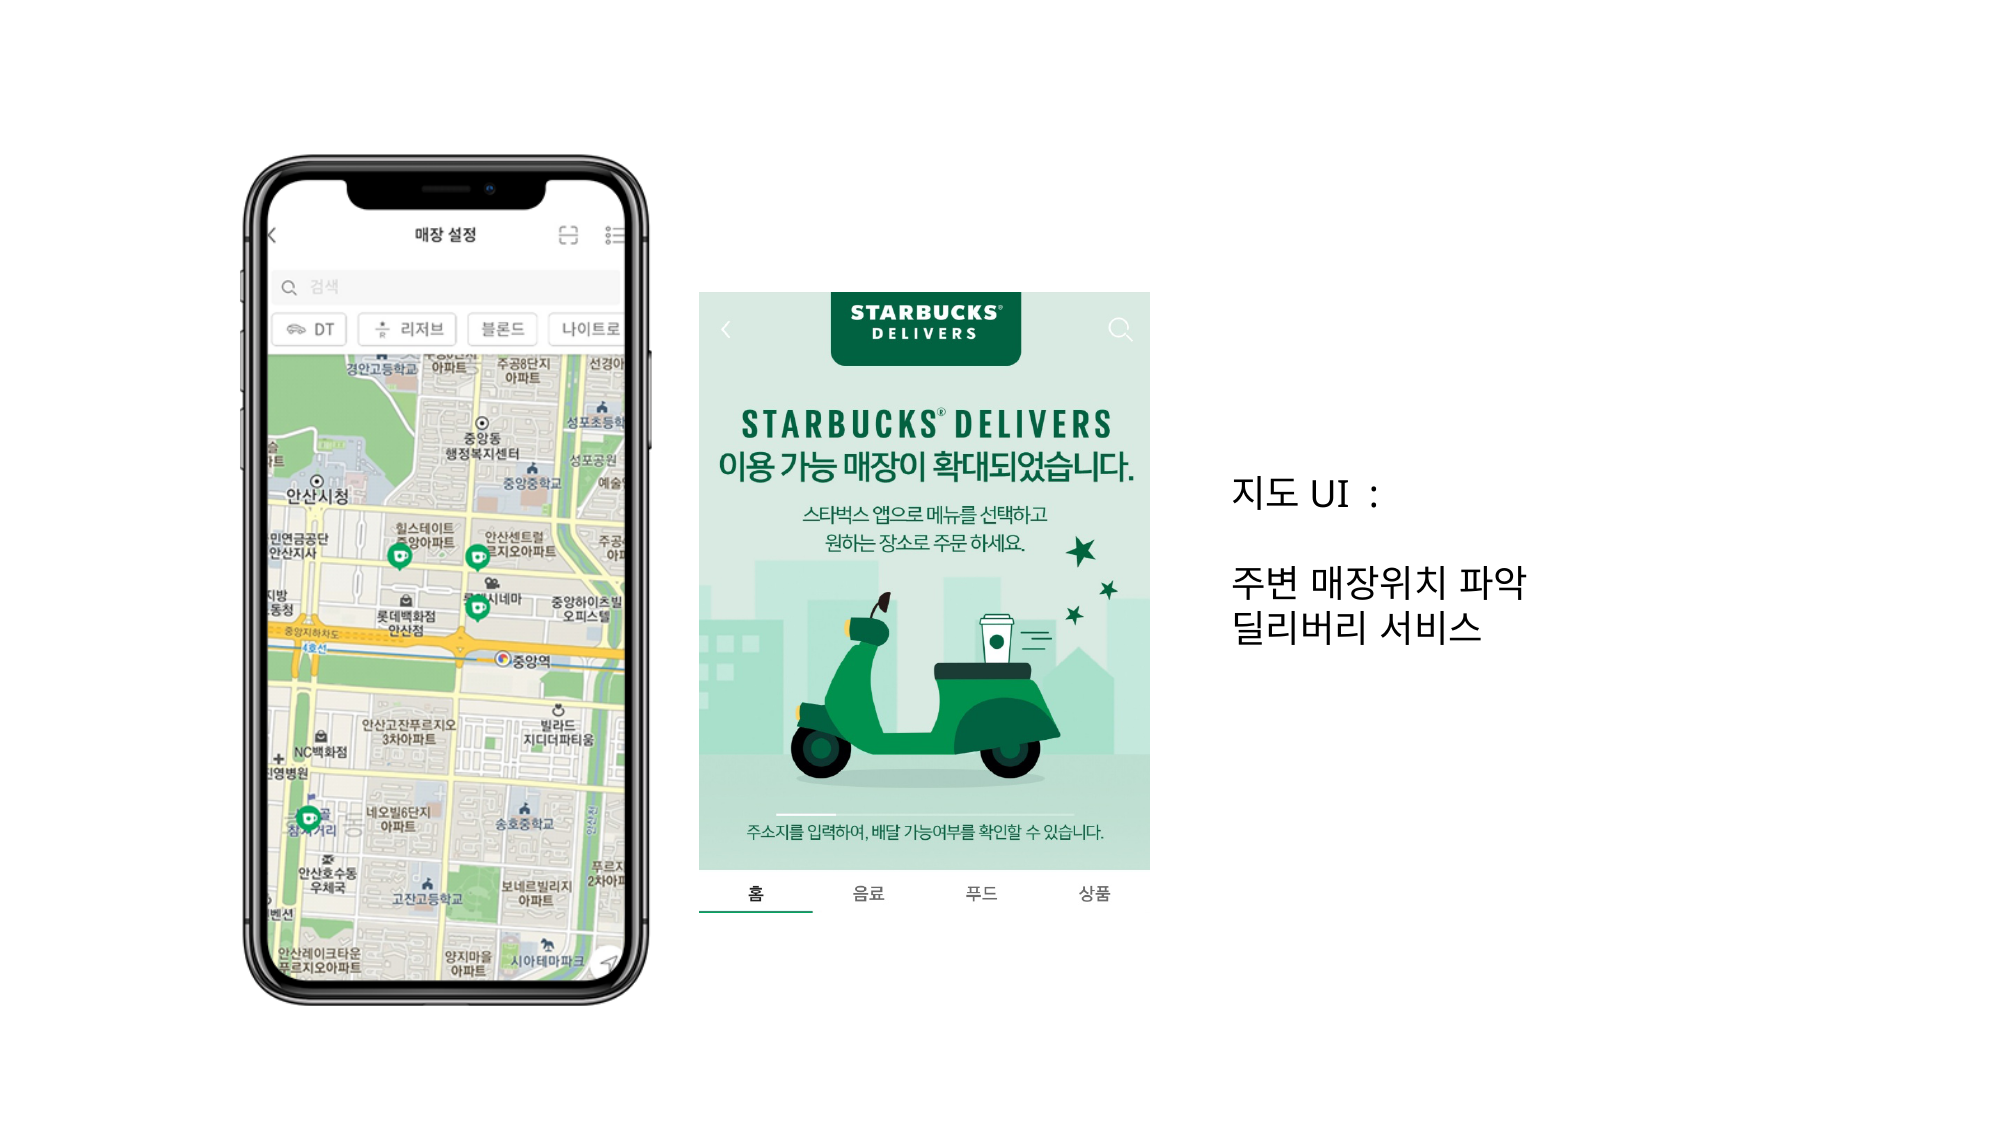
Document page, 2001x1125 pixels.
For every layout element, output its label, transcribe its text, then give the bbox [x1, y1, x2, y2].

text_box 지도UI : 주변 매장위치 파악 딜리버리 서비스 [1216, 462, 1667, 703]
picture [192, 133, 1150, 1044]
